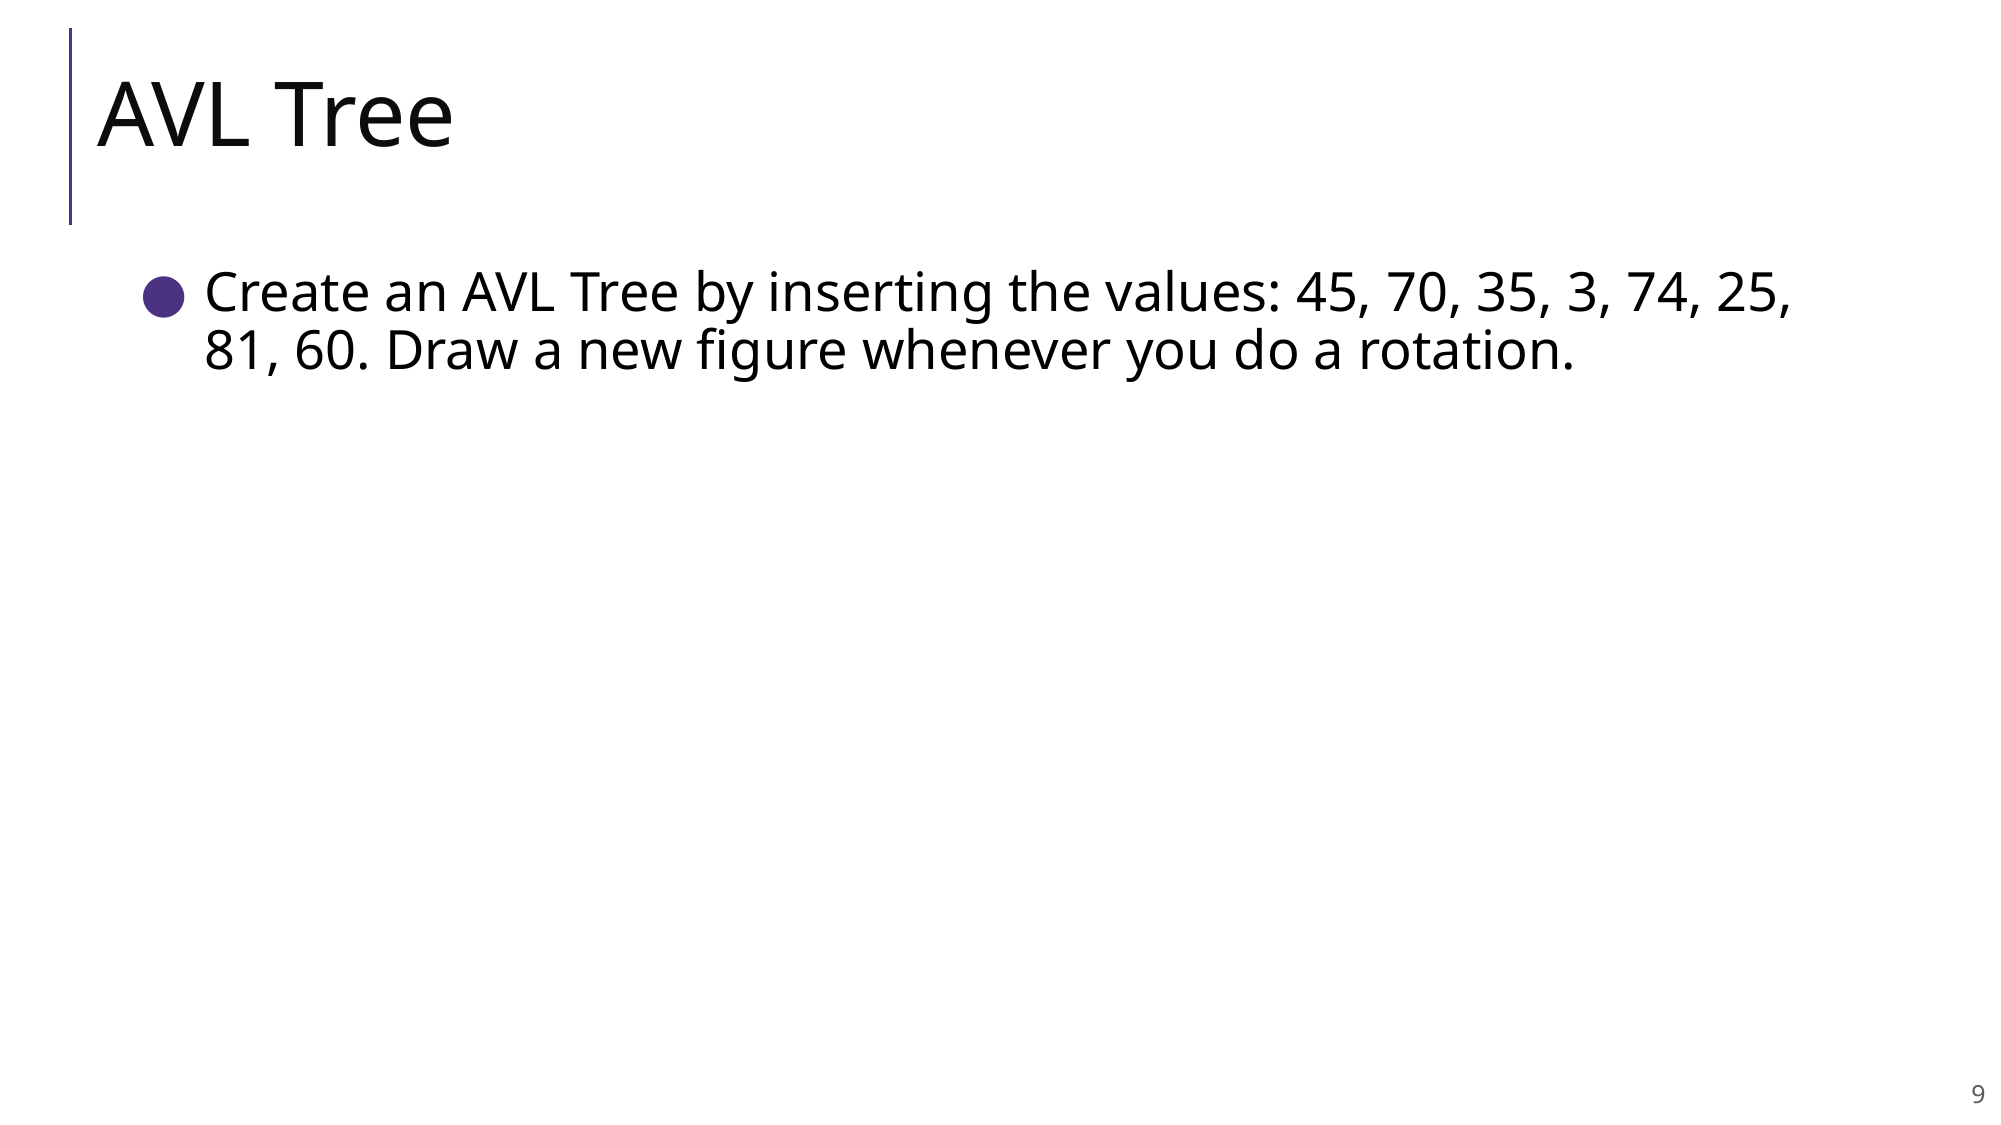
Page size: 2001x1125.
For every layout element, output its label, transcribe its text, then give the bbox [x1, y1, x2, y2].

title AVL Tree [82, 36, 1918, 204]
list Create an AVL Tree by inserting the values: 45, 70, 35, 3, 74, 25, 81, 60. Draw a new figure whenever you do a rotation. [122, 257, 1873, 500]
